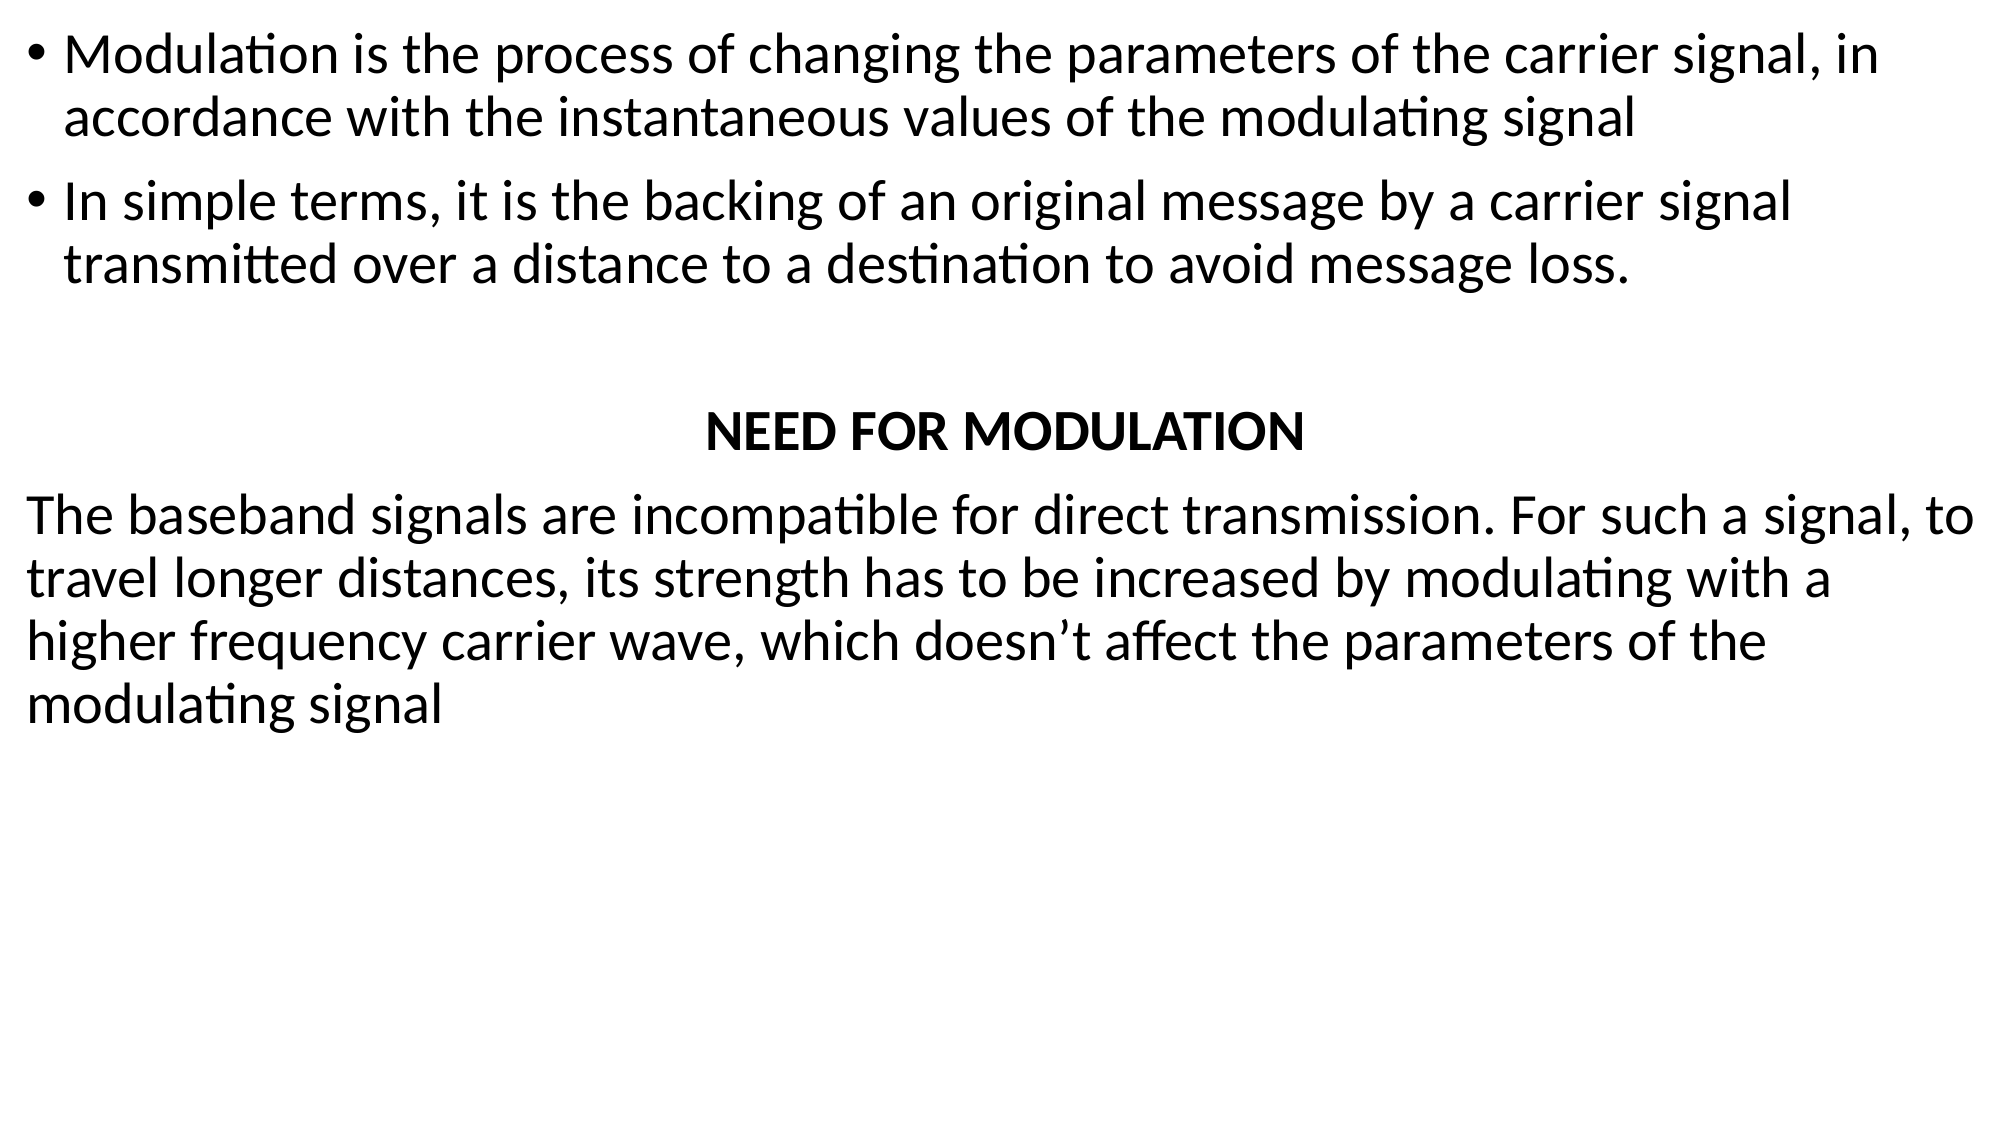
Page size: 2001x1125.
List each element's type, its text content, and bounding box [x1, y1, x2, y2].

list Modulation is the process of changing the parameters of the carrier signal, in accordance with the instantaneous values of the modulating signal In simple terms, it is the backing of an original message by a carrier signal transmitted over a distance to a destination to avoid message loss. NEED FOR MODULATION The baseband signals are incompatible for direct transmission. For such a signal, to travel longer distances, its strength has to be increased by modulating with a higher frequency carrier wave, which doesn’t affect the parameters of the modulating signal [11, 15, 2000, 1125]
